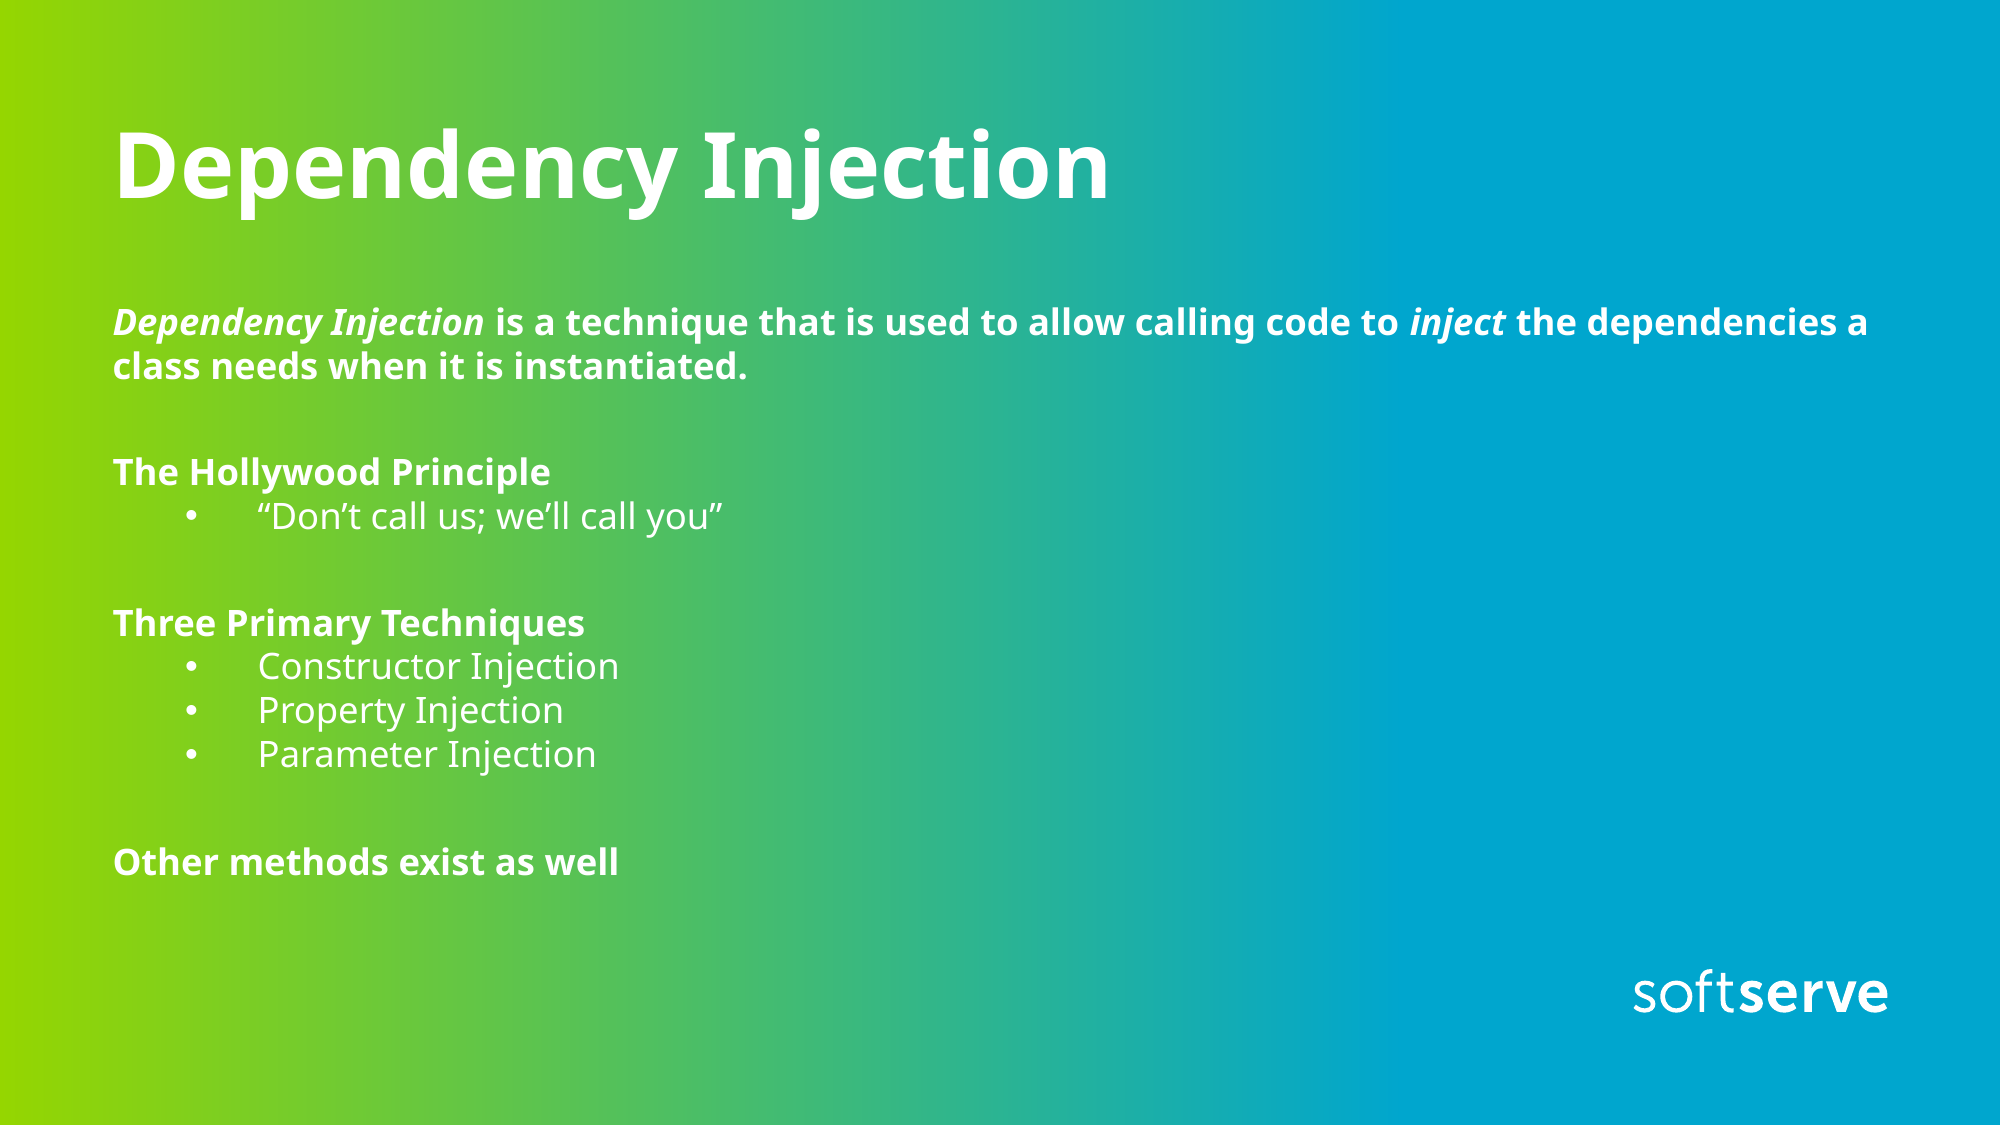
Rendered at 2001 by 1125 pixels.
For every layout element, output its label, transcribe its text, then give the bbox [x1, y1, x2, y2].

title Dependency Injection [112, 112, 1888, 225]
list Dependency Injection is a technique that is used to allow calling code to inject the dependencies a class needs when it is instantiated. The Hollywood Principle “Don’t call us; we’ll call you” Three Primary Techniques Constructor Injection Property Injection Parameter Injection Other methods exist as well [112, 259, 1888, 900]
